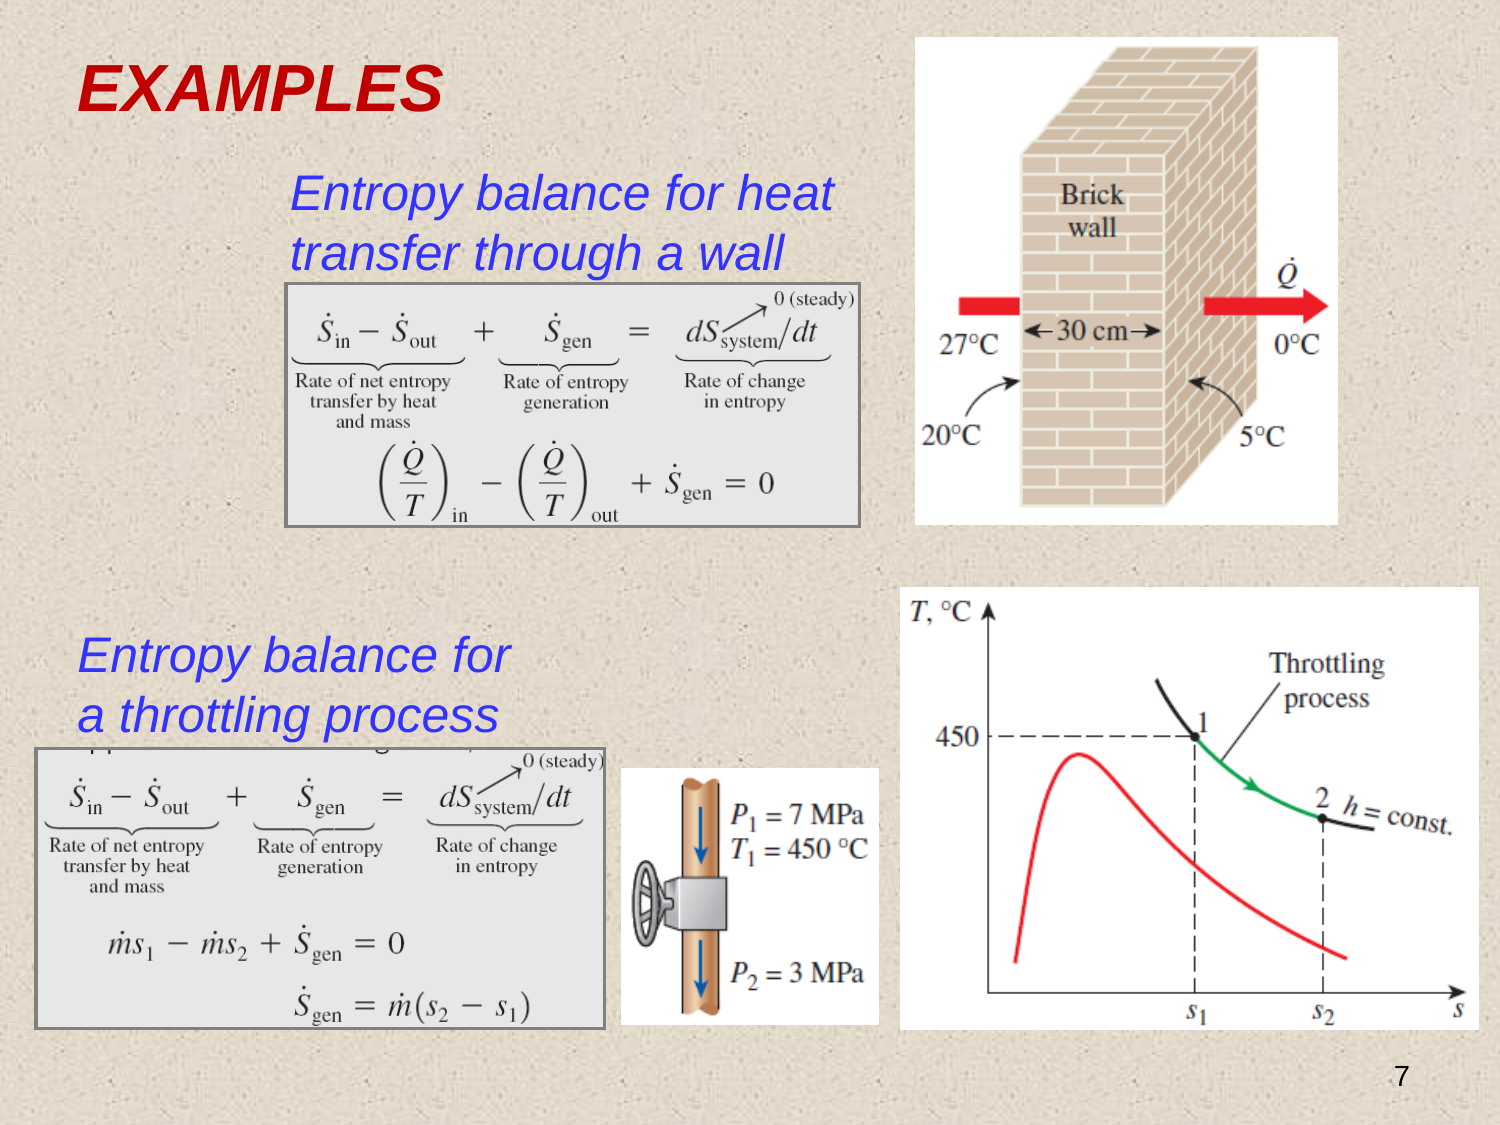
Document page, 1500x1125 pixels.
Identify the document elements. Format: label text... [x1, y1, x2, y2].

picture [0, 0, 1500, 1125]
text_box Entropy balance for heat transfer through a wall [274, 152, 863, 288]
text_box EXAMPLES [62, 37, 525, 133]
text_box Entropy balance for a throttling process [62, 615, 550, 748]
slide_number 7 [1074, 1049, 1426, 1103]
